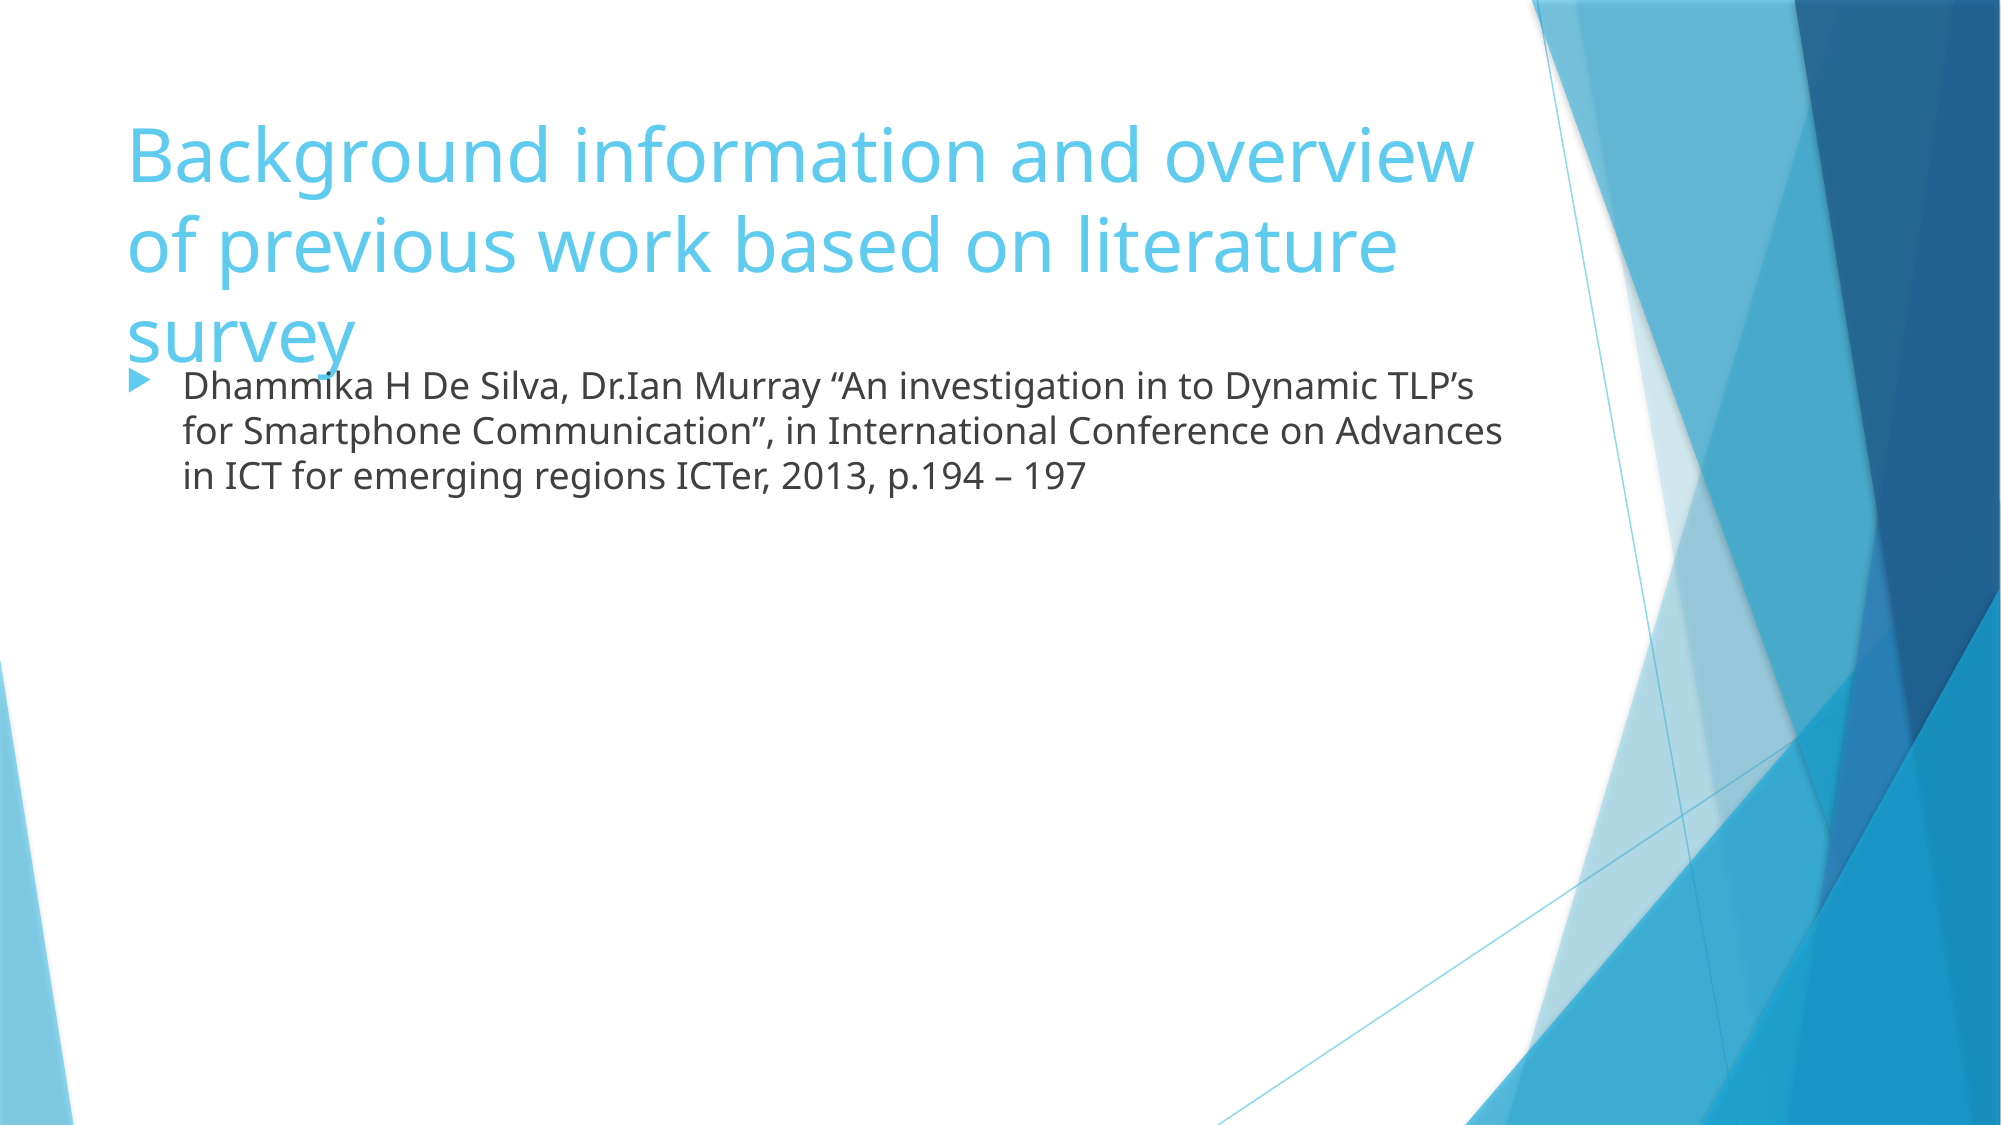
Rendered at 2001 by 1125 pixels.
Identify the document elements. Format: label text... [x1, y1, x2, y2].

list Dhammika H De Silva, Dr.Ian Murray “An investigation in to Dynamic TLP’s for Smartphone Communication”, in International Conference on Advances in ICT for emerging regions ICTer, 2013, p.194 – 197 [111, 354, 1522, 992]
title Background information and overview of previous work based on literature survey [111, 99, 1522, 317]
